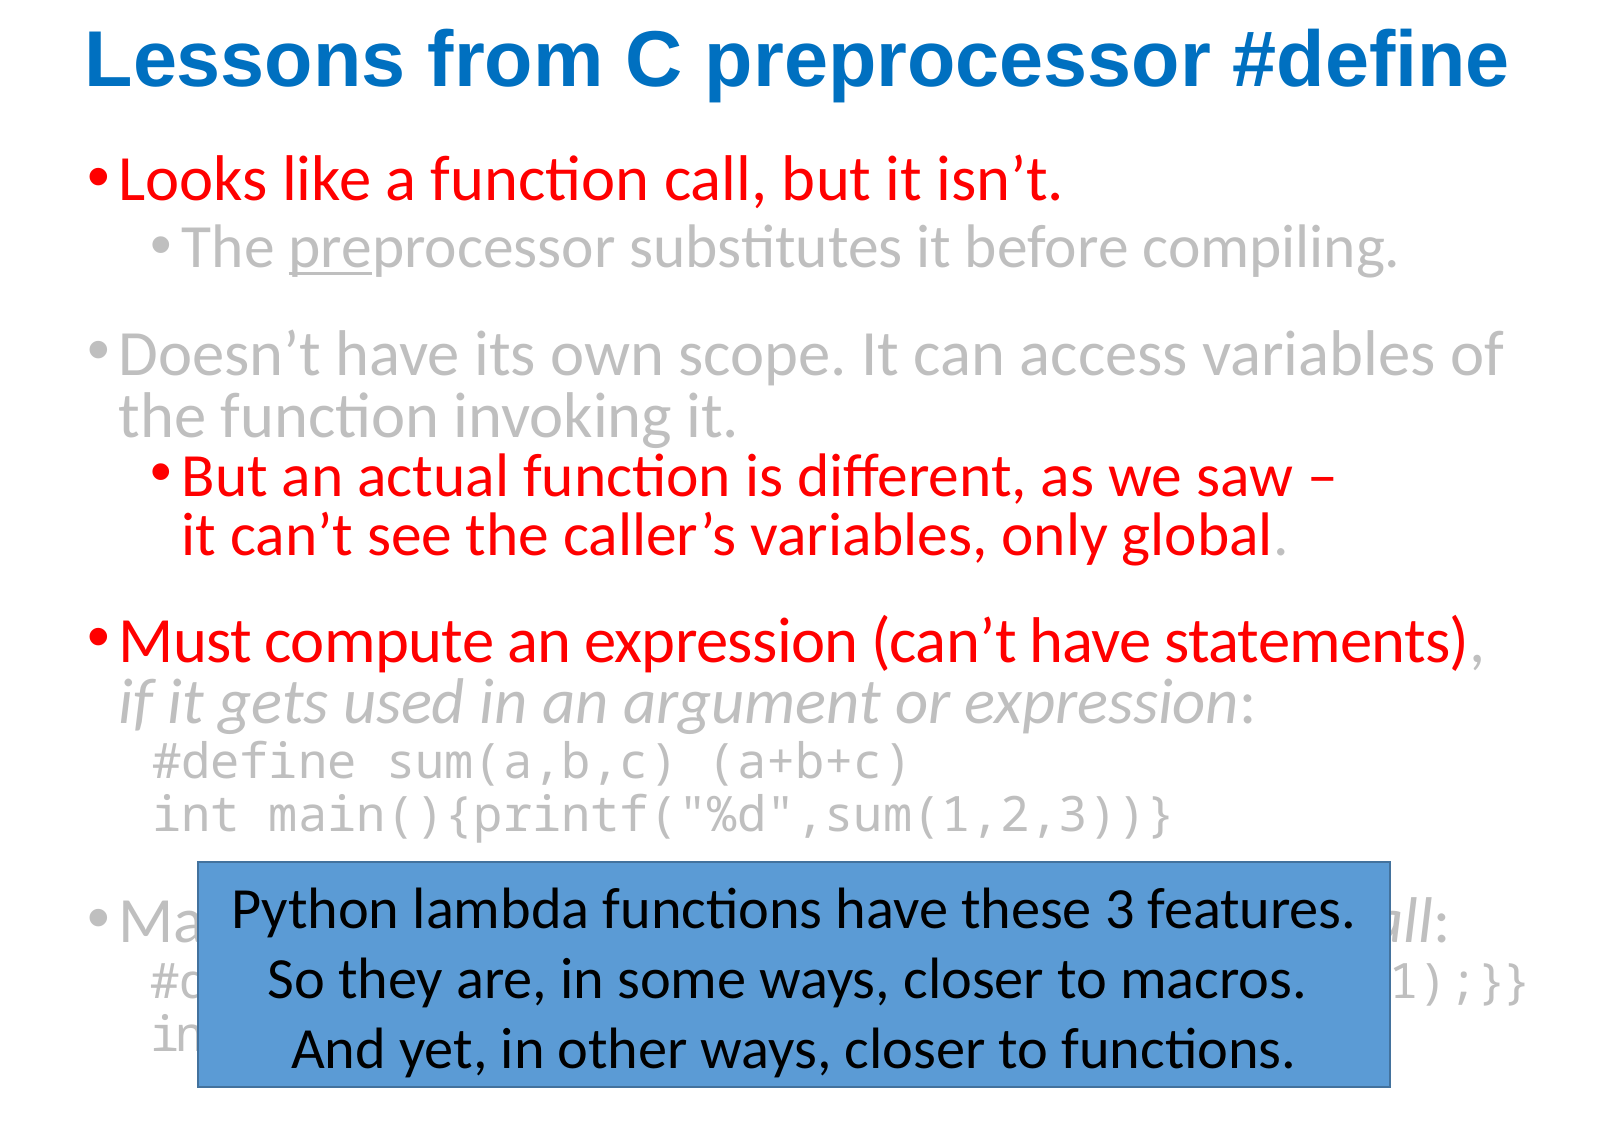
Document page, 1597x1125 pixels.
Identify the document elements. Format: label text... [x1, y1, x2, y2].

text_box Python lambda functions have these 3 features. So they are, in some ways, closer to macros. And yet, in other ways, closer to functions. [197, 861, 1391, 1088]
text_box Lessons from C preprocessor #define [48, 0, 1548, 113]
text_box Looks like a function call, but it isn’t. The preprocessor substitutes it before compiling. Doesn’t have its own scope. It can access variables of the function invoking it. But an actual function is different, as we saw – it can’t see the caller’s variables, only global. Must compute an expression (can’t have statements), if it gets used in an argument or expression: #define sum(a,b,c) (a+b+c) int main(){printf("%d",sum(1,2,3))} May contain statements, if used like a function call: #define ASSERT(c){if(!(c)){printf("E");exit(1);}} int main(){ASSERT(1= =2);} [72, 137, 1548, 1125]
